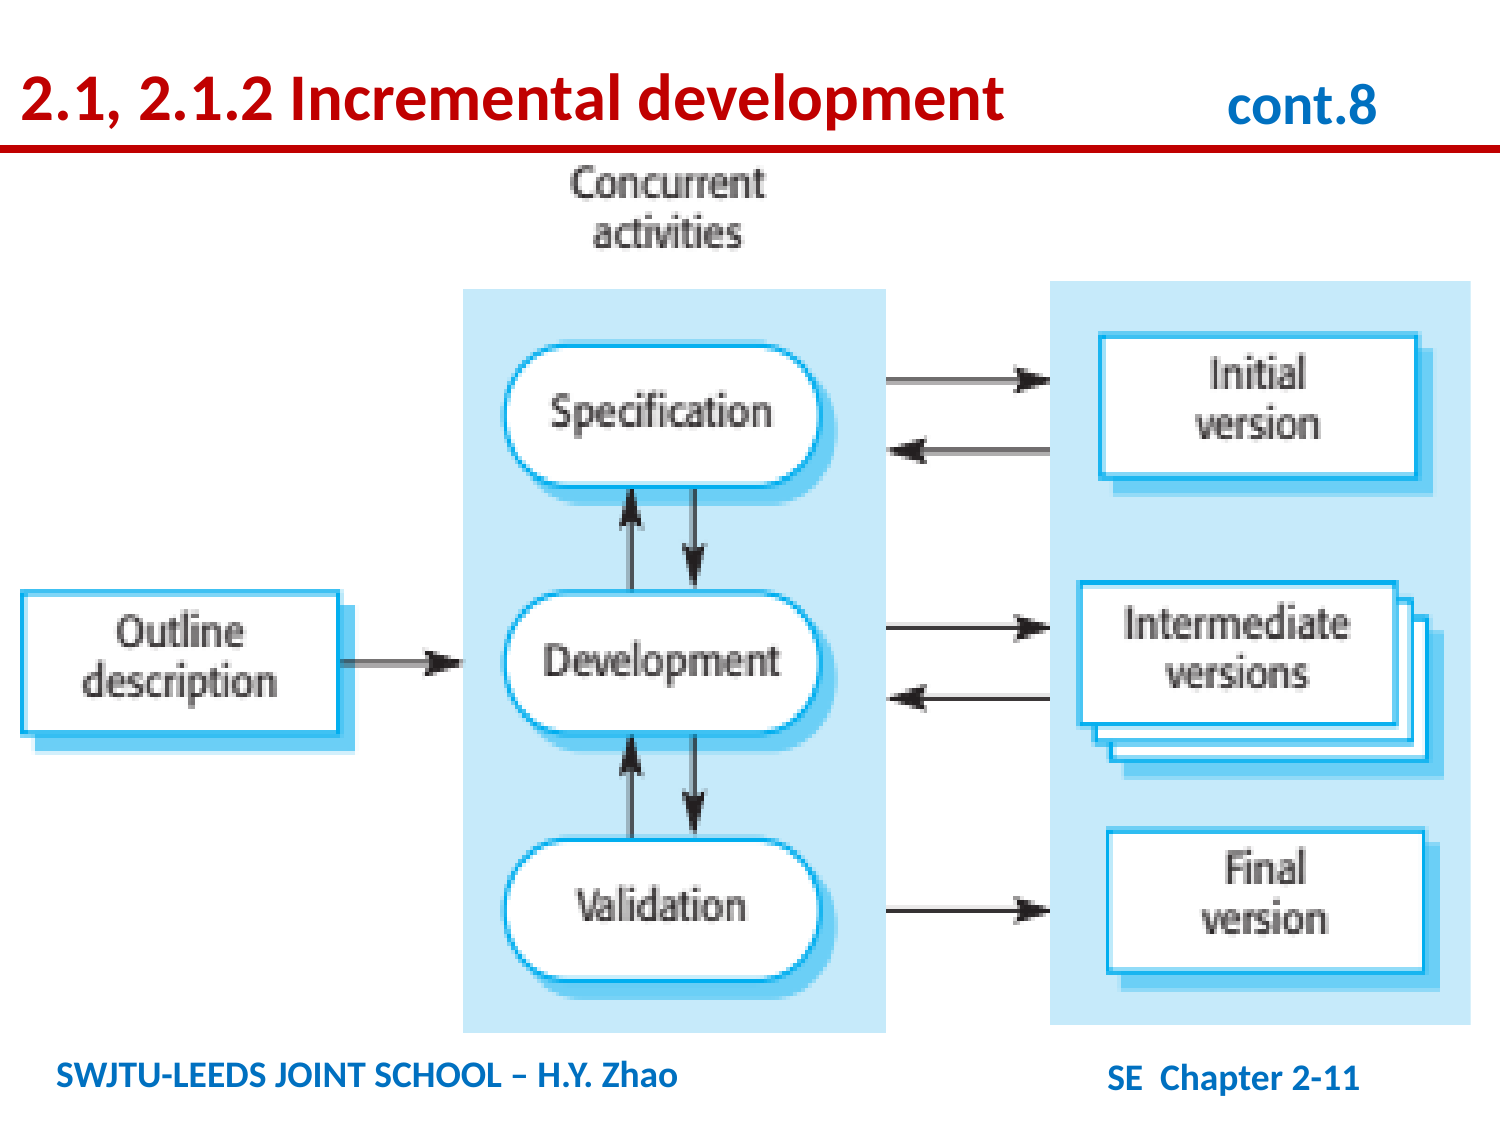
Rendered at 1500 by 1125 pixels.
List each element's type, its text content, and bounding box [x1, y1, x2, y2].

footer SWJTU-LEEDS JOINT SCHOOL – H.Y. Zhao [41, 1043, 988, 1103]
picture [17, 157, 1471, 1034]
text_box cont.8 [1212, 86, 1447, 144]
text_box 2.1, 2.1.2 Incremental development [5, 30, 1164, 142]
slide_number SE Chapter 2-11 [1092, 1045, 1484, 1106]
